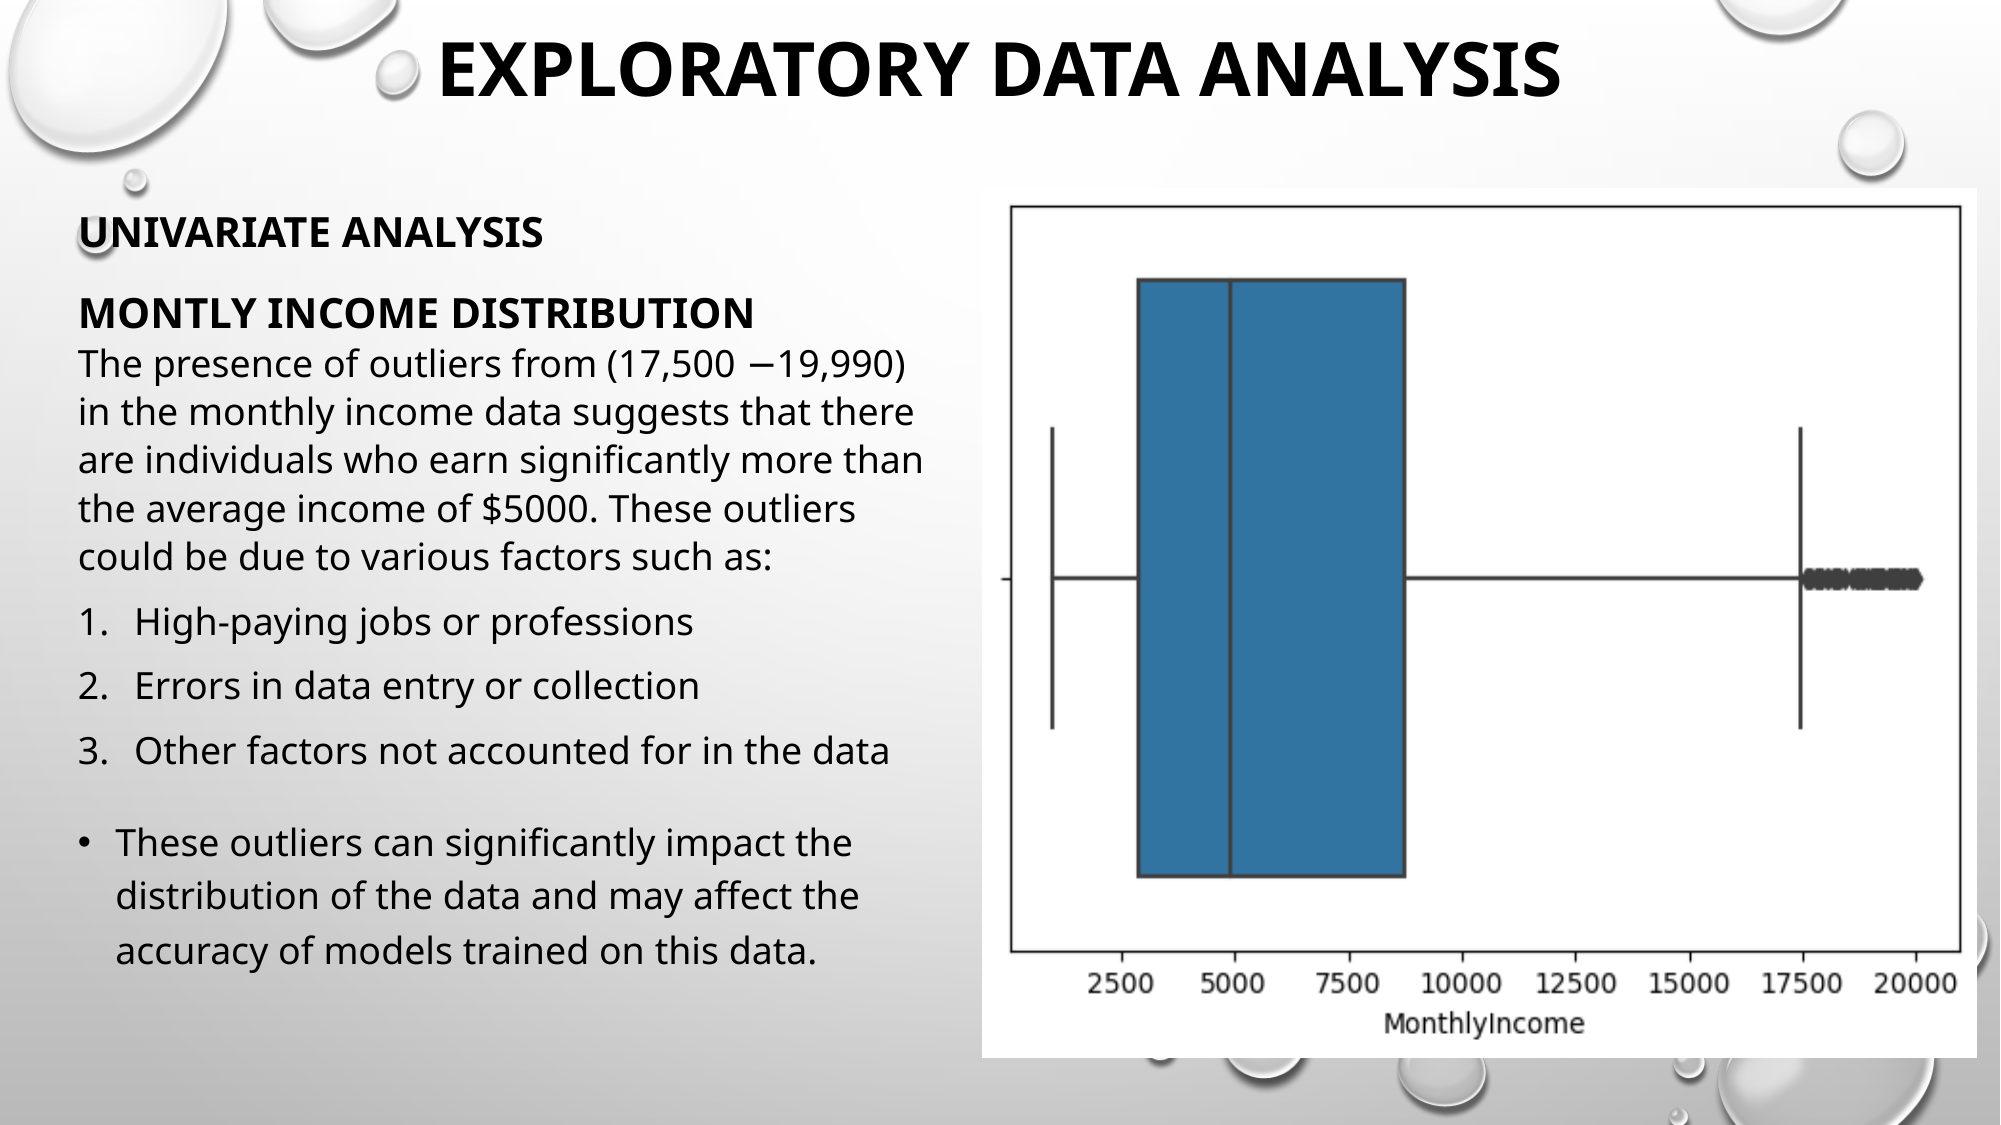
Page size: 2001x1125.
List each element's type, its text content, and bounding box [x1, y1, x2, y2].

list UNIVARIATE ANALYSIS MONTLY INCOME DISTRIBUTION The presence of outliers from (17,500 −19,990) in the monthly income data suggests that there are individuals who earn significantly more than the average income of $5000. These outliers could be due to various factors such as: High-paying jobs or professions Errors in data entry or collection Other factors not accounted for in the data These outliers can significantly impact the distribution of the data and may affect the accuracy of models trained on this data. [62, 188, 956, 1058]
picture [0, 0, 2000, 1125]
title EXPLORATORY DATA ANALYSIS [149, 0, 1851, 146]
